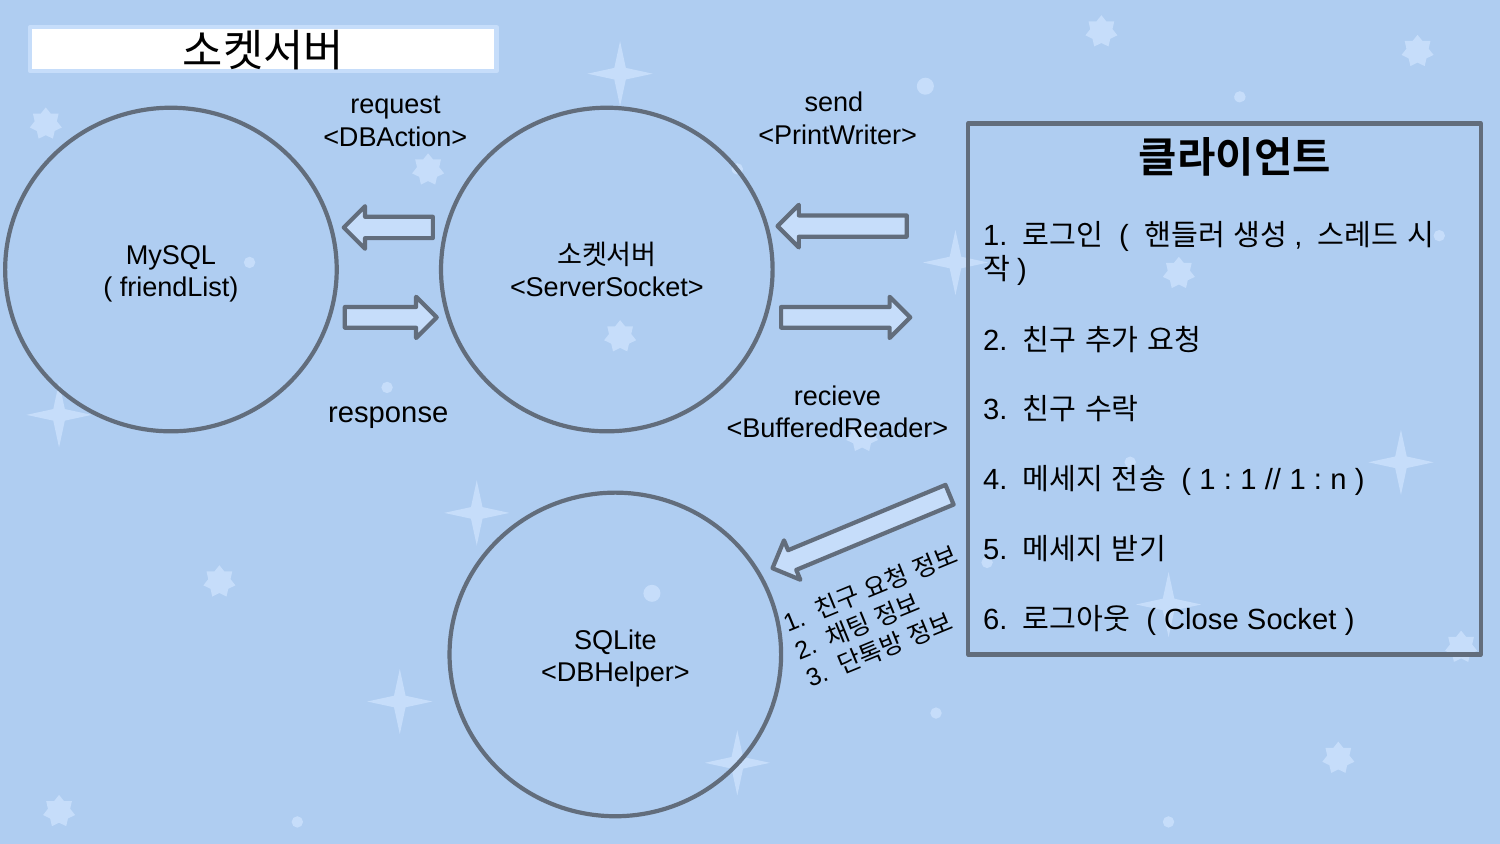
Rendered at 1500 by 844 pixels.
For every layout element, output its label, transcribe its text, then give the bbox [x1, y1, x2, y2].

text_box MySQL ( friendList) [3, 105, 339, 434]
text_box request <DBAction> [234, 71, 556, 167]
text_box send <PrintWriter> [676, 69, 999, 165]
text_box response [227, 362, 549, 458]
text_box [341, 204, 435, 251]
text_box [775, 202, 909, 250]
text_box 클라이언트 1. 로그인 ( 핸들러 생성, 스레드 시작) 2. 친구 추가 요청 3. 친구 수락 4. 메세지 전송 ( 1 : 1 // 1 : n ) 5. 메세지 받기 6. 로그아웃 ( Close Socket ) [966, 121, 1483, 657]
text_box [779, 294, 913, 340]
text_box SQLite <DBHelper> [447, 490, 783, 819]
text_box [342, 294, 439, 340]
text_box 1. 친구 요청 정보 2. 채팅 정보 3. 단톡방 정보 [762, 490, 1096, 701]
text_box recieve <BufferedReader> [676, 362, 999, 458]
text_box [770, 482, 956, 582]
text_box 소켓서버 <ServerSocket> [438, 105, 775, 434]
text_box 소켓서버 [28, 25, 499, 73]
